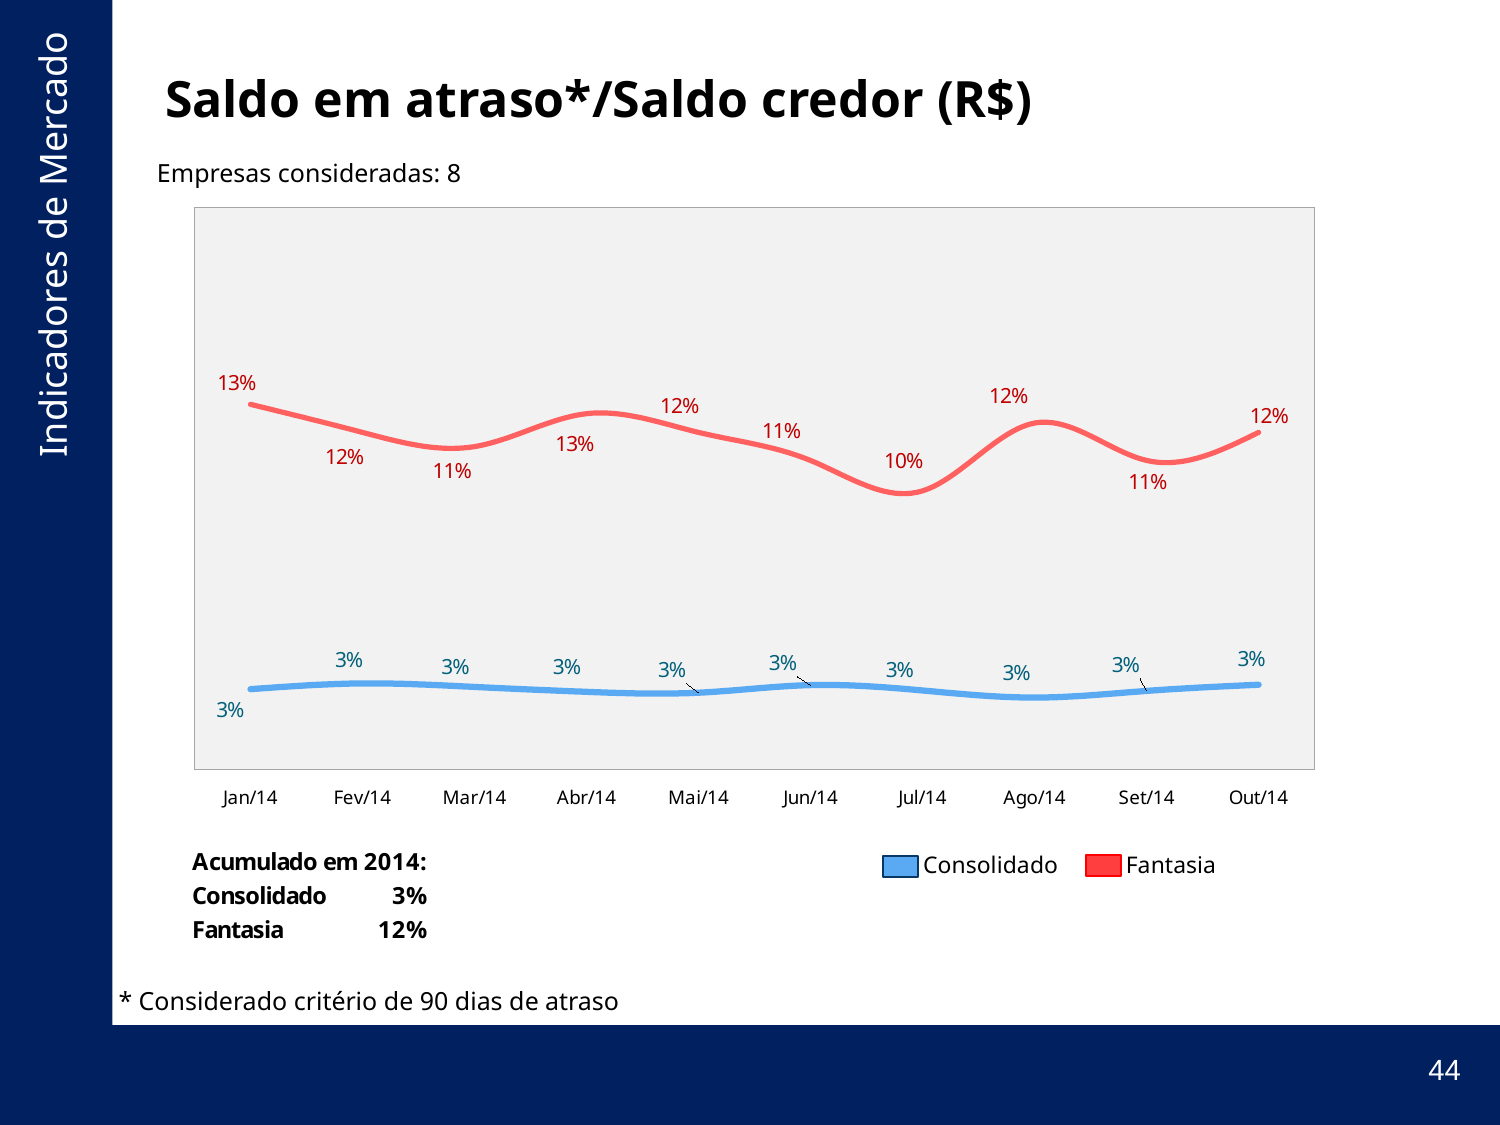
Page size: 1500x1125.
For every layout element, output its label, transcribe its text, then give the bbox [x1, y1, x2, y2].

text_box [881, 854, 920, 879]
text_box [1084, 853, 1111, 878]
text_box Fantasia [1111, 843, 1425, 886]
chart [170, 195, 1339, 824]
title Saldo em atraso*/Saldo credor (R$) [150, 45, 1425, 150]
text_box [185, 843, 433, 949]
text_box Consolidado [908, 843, 1111, 886]
slide_number 44 [1338, 1043, 1476, 1104]
text_box * Considerado critério de 90 dias de atraso [103, 978, 635, 1024]
text_box Empresas consideradas: 8 [142, 149, 477, 195]
